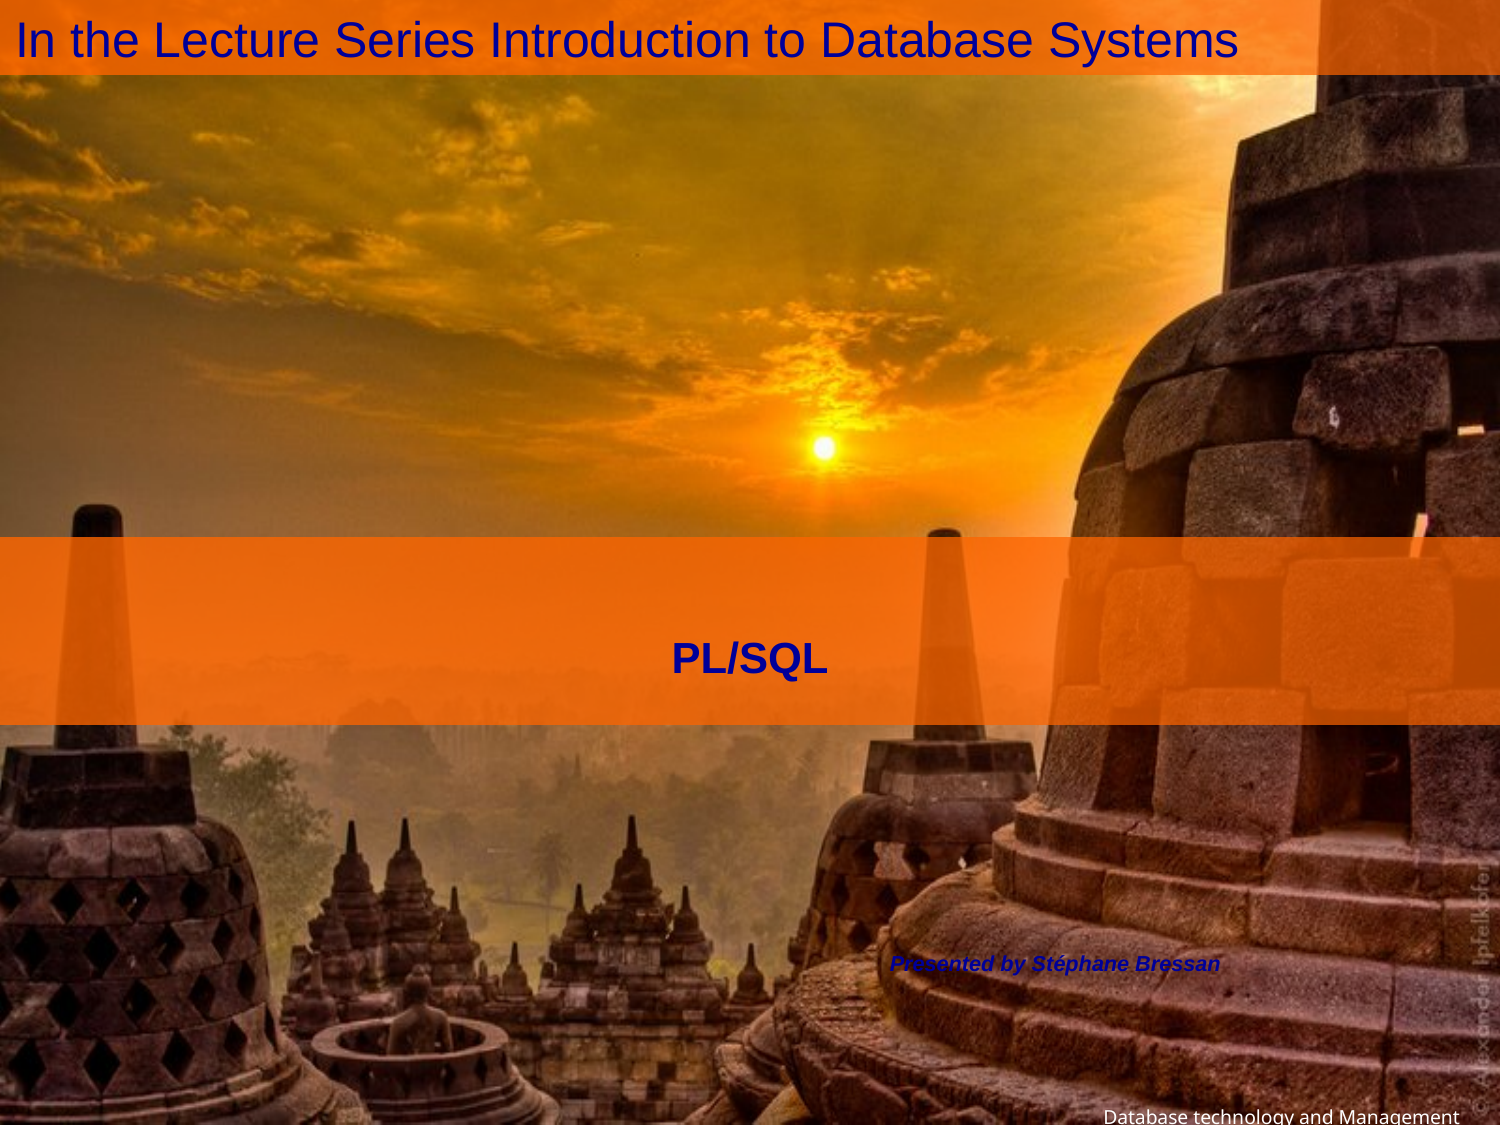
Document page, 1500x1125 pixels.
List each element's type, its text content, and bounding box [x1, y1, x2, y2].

picture [0, 76, 1500, 537]
picture [0, 725, 1500, 1125]
footer Database technology and Management [799, 1074, 1476, 1125]
text_box PL/SQL [0, 537, 1500, 725]
title In the Lecture Series Introduction to Database Systems [0, 0, 1500, 76]
text_box Presented by Stéphane Bressan [875, 900, 1500, 1000]
